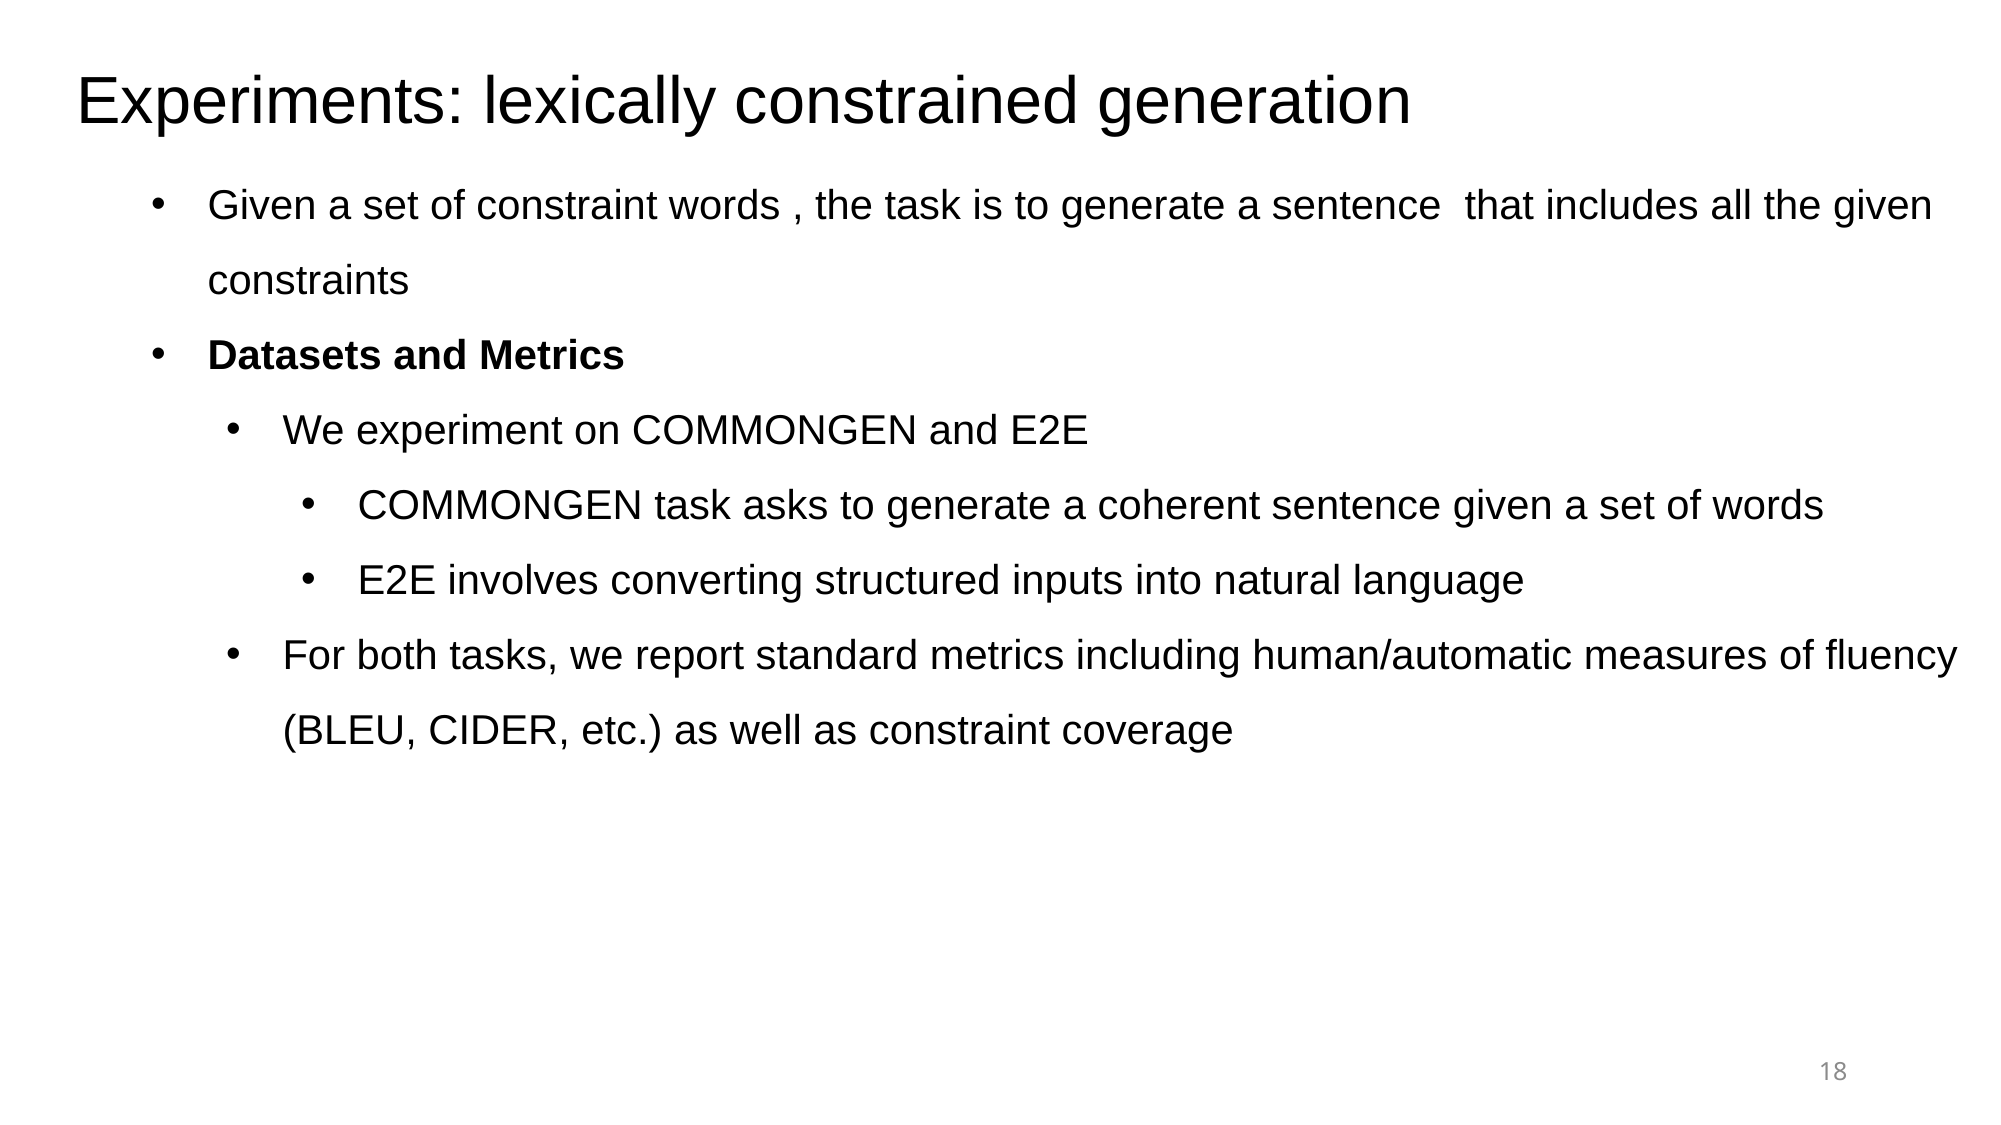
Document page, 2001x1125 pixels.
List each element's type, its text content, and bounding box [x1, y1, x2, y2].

text_box Experiments: lexically constrained generation [61, 49, 1486, 145]
slide_number 18 [1412, 1042, 1863, 1103]
text_box [61, 145, 1976, 348]
